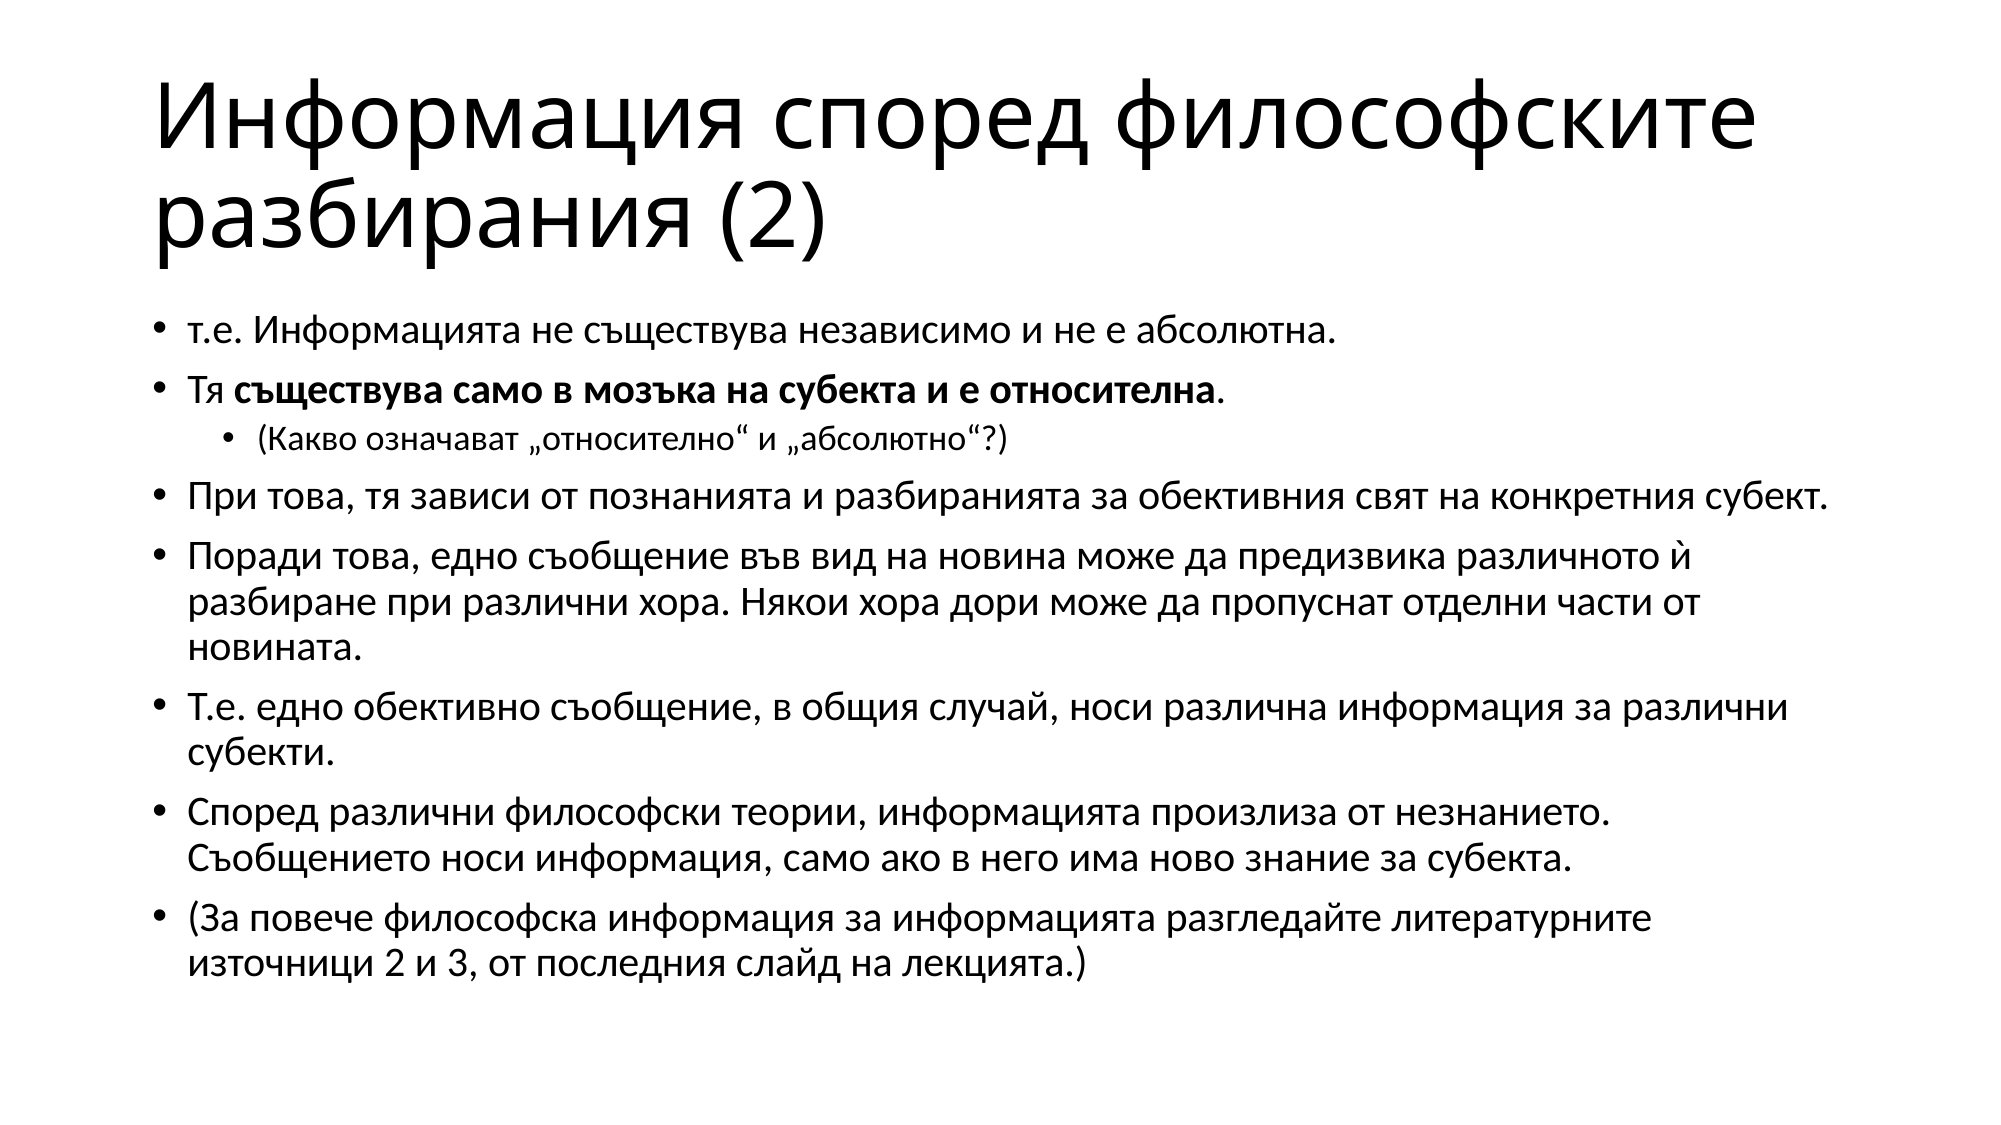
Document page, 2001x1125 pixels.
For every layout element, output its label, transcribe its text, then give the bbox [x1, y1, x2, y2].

title Информация според философските разбирания (2) [137, 59, 1863, 278]
list т.е. Информацията не съществува независимо и не е абсолютна. Тя съществува само в мозъка на субекта и е относителна. (Какво означават „относително“ и „абсолютно“?) При това, тя зависи от познанията и разбиранията за обективния свят на конкретния субект. Поради това, едно съобщение във вид на новина може да предизвика различното ѝ разбиране при различни хора. Някои хора дори може да пропуснат отделни части от новината. Т.е. едно обективно съобщение, в общия случай, носи различна информация за различни субекти. Според различни философски теории, информацията произлиза от незнанието. Съобщението носи информация, само ако в него има ново знание за субекта. (За повече философска информация за информацията разгледайте литературните източници 2 и 3, от последния слайд на лекцията.) [137, 299, 1863, 1014]
